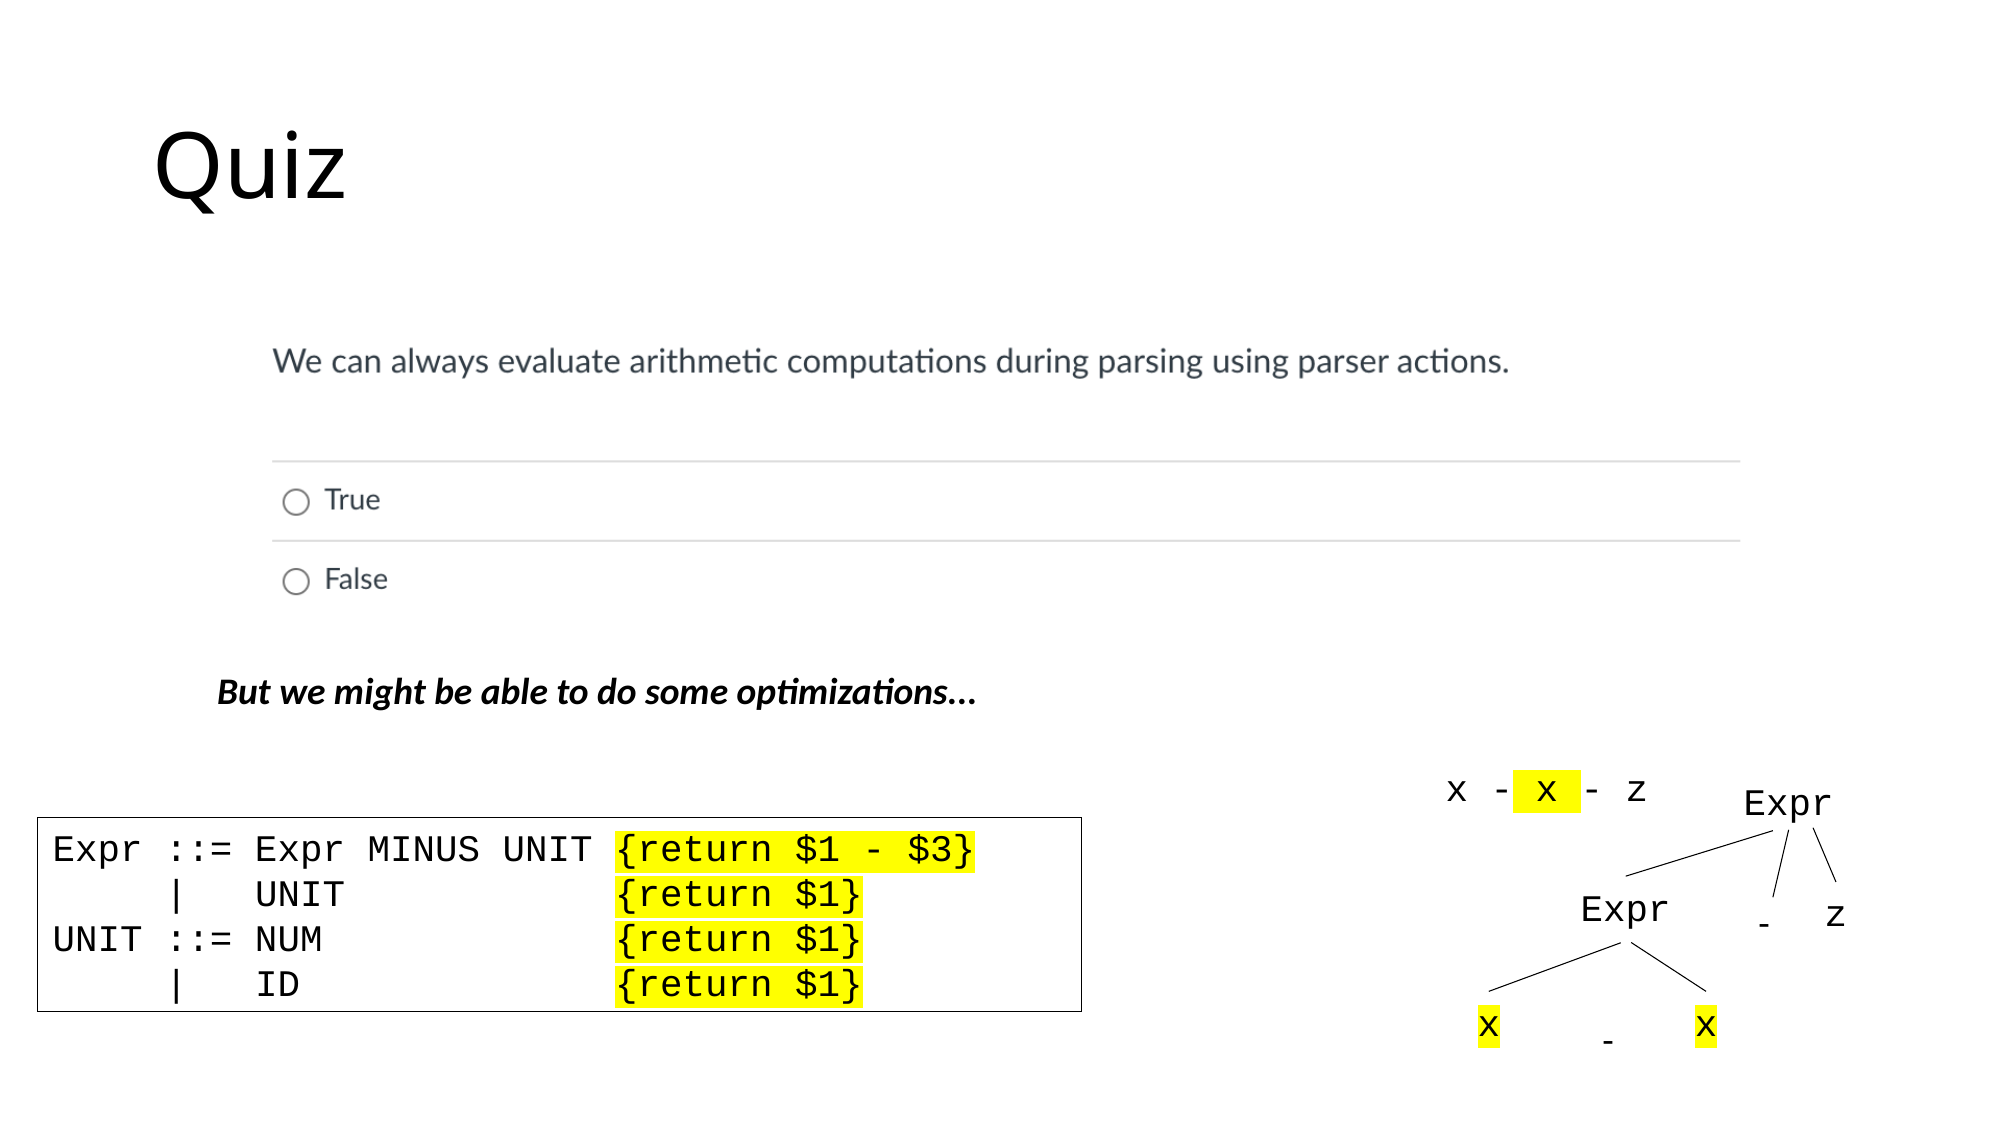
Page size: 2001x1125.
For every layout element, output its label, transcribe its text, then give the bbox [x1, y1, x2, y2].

title Quiz [137, 59, 1863, 278]
text_box z [1809, 881, 1863, 942]
text_box Expr ::= Expr MINUS UNIT {return $1 - $3} | UNIT {return $1} UNIT ::= NUM {return $1} | ID {return $1} [37, 817, 1082, 1012]
text_box - [1587, 1009, 1632, 1069]
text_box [1772, 830, 1789, 898]
text_box x - x - z [1430, 756, 1664, 817]
text_box x [1679, 991, 1733, 1052]
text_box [1813, 827, 1837, 882]
text_box x [1462, 991, 1515, 1052]
text_box - [1743, 891, 1785, 951]
text_box But we might be able to do some optimizations... [202, 659, 1082, 720]
picture [243, 290, 1757, 637]
text_box Expr [1728, 770, 1849, 830]
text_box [1631, 942, 1707, 992]
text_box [1625, 830, 1772, 877]
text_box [1488, 942, 1621, 992]
text_box Expr [1565, 876, 1686, 936]
